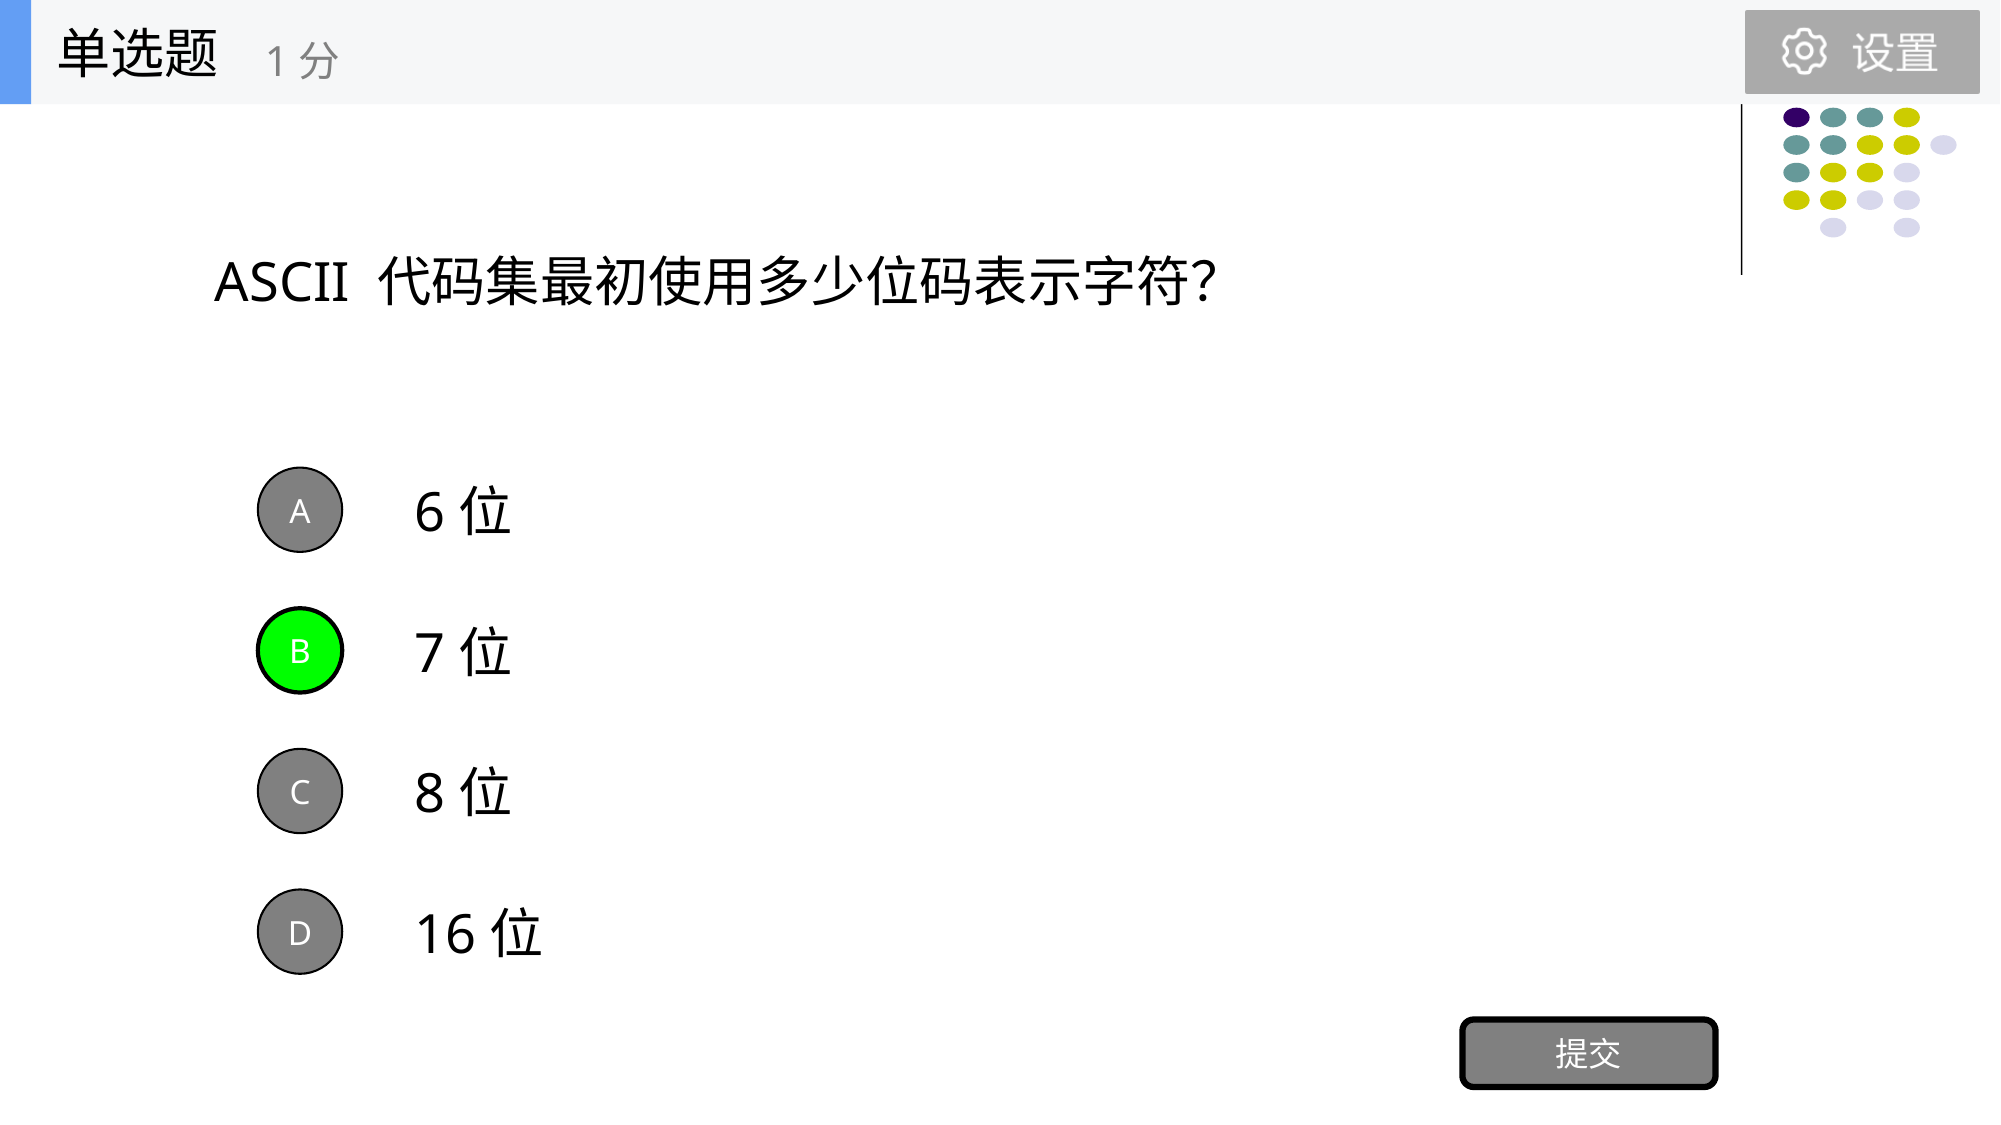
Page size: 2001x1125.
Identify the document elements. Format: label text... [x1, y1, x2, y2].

picture [1745, 10, 1980, 94]
text_box 7位 [399, 610, 533, 691]
text_box A [255, 465, 345, 555]
slide_number [1433, 1024, 1901, 1101]
text_box ASCII 代码集最初使用多少位码表示字符？ [199, 240, 1267, 320]
text_box 6位 [399, 469, 533, 550]
text_box 16位 [399, 891, 564, 972]
text_box C [255, 746, 345, 836]
text_box 提交 [1460, 1017, 1718, 1090]
text_box 8位 [399, 751, 533, 831]
text_box B [255, 606, 345, 695]
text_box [0, 0, 2000, 105]
text_box D [255, 887, 345, 976]
